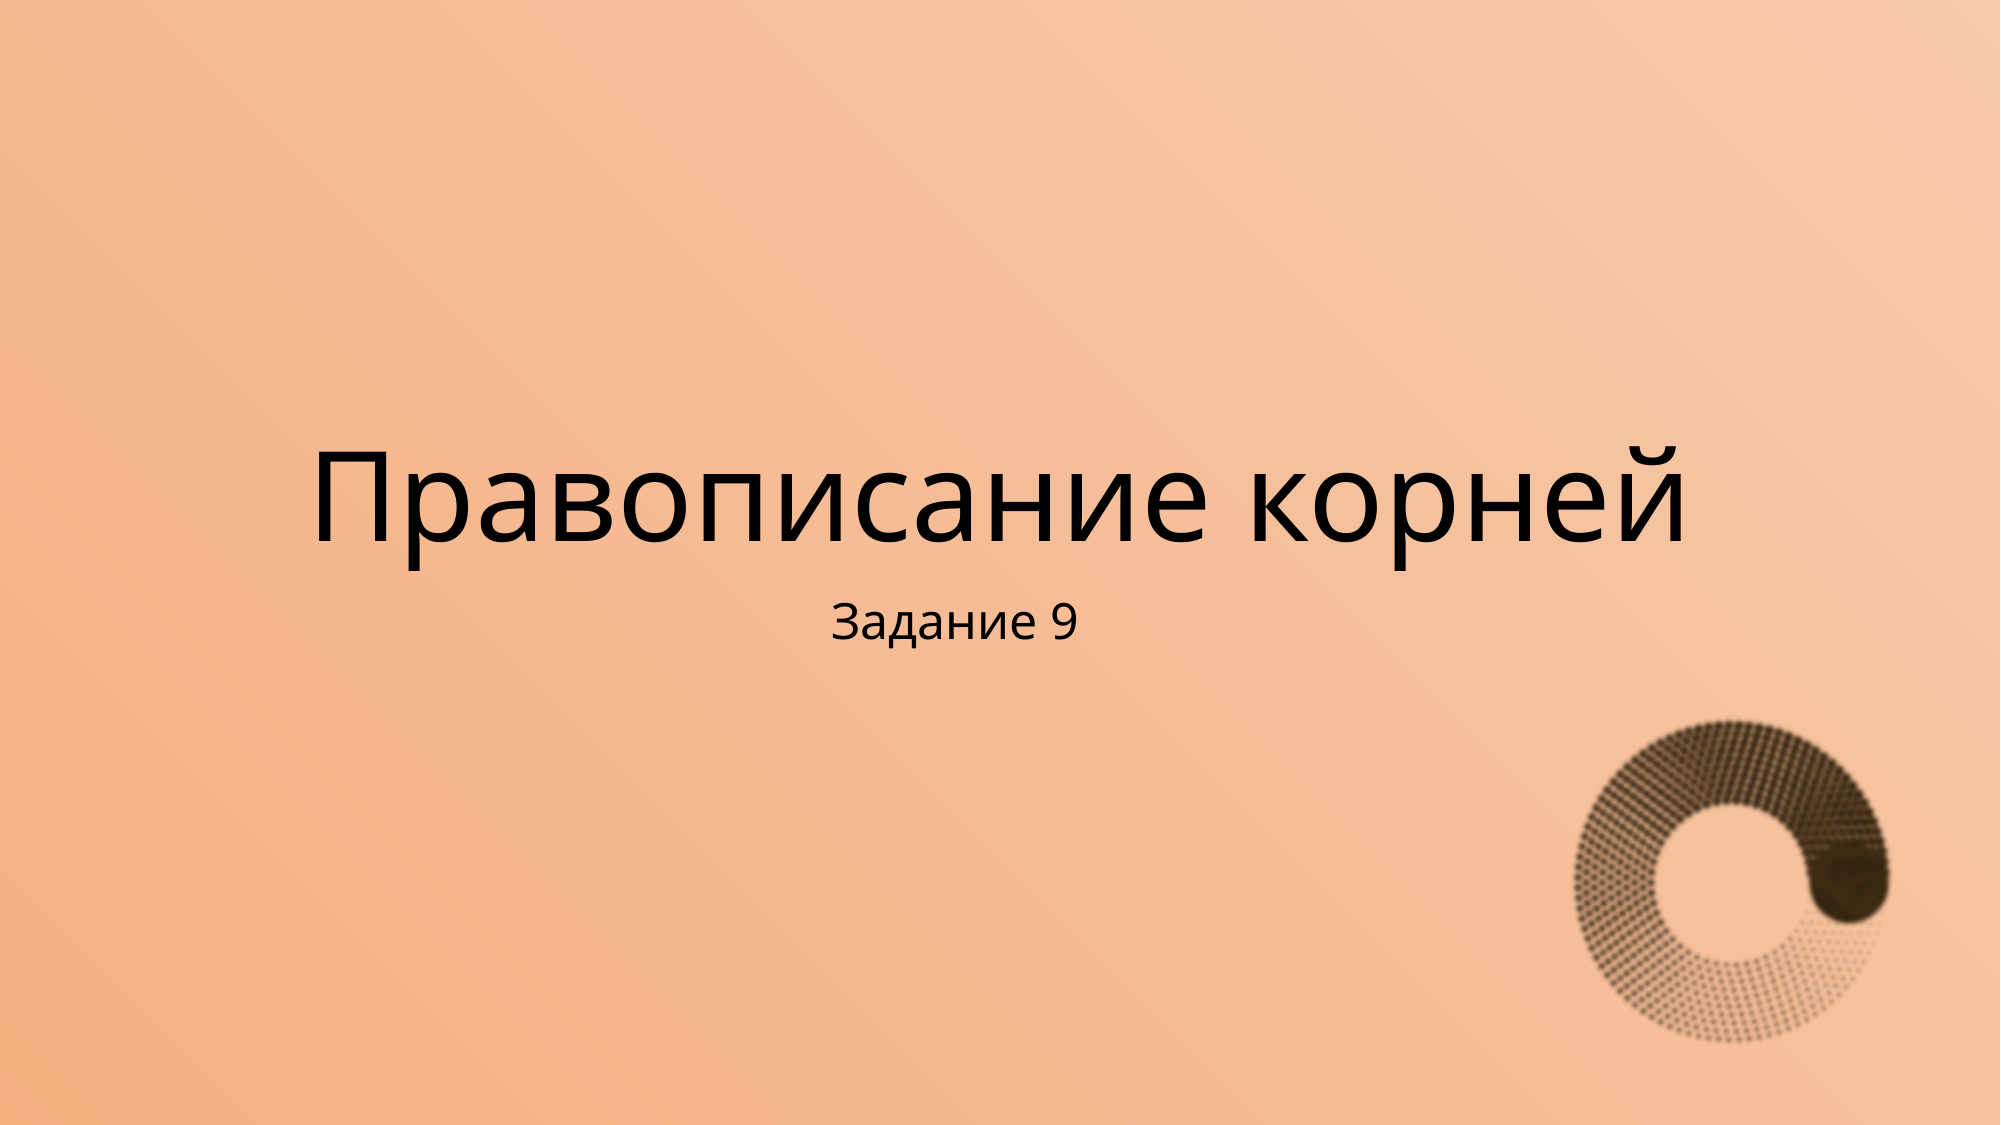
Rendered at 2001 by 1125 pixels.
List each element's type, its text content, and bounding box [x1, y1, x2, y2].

subtitle Задание 9 [211, 589, 1338, 679]
title Правописание корней [249, 184, 1750, 576]
picture [1343, 478, 2000, 1125]
